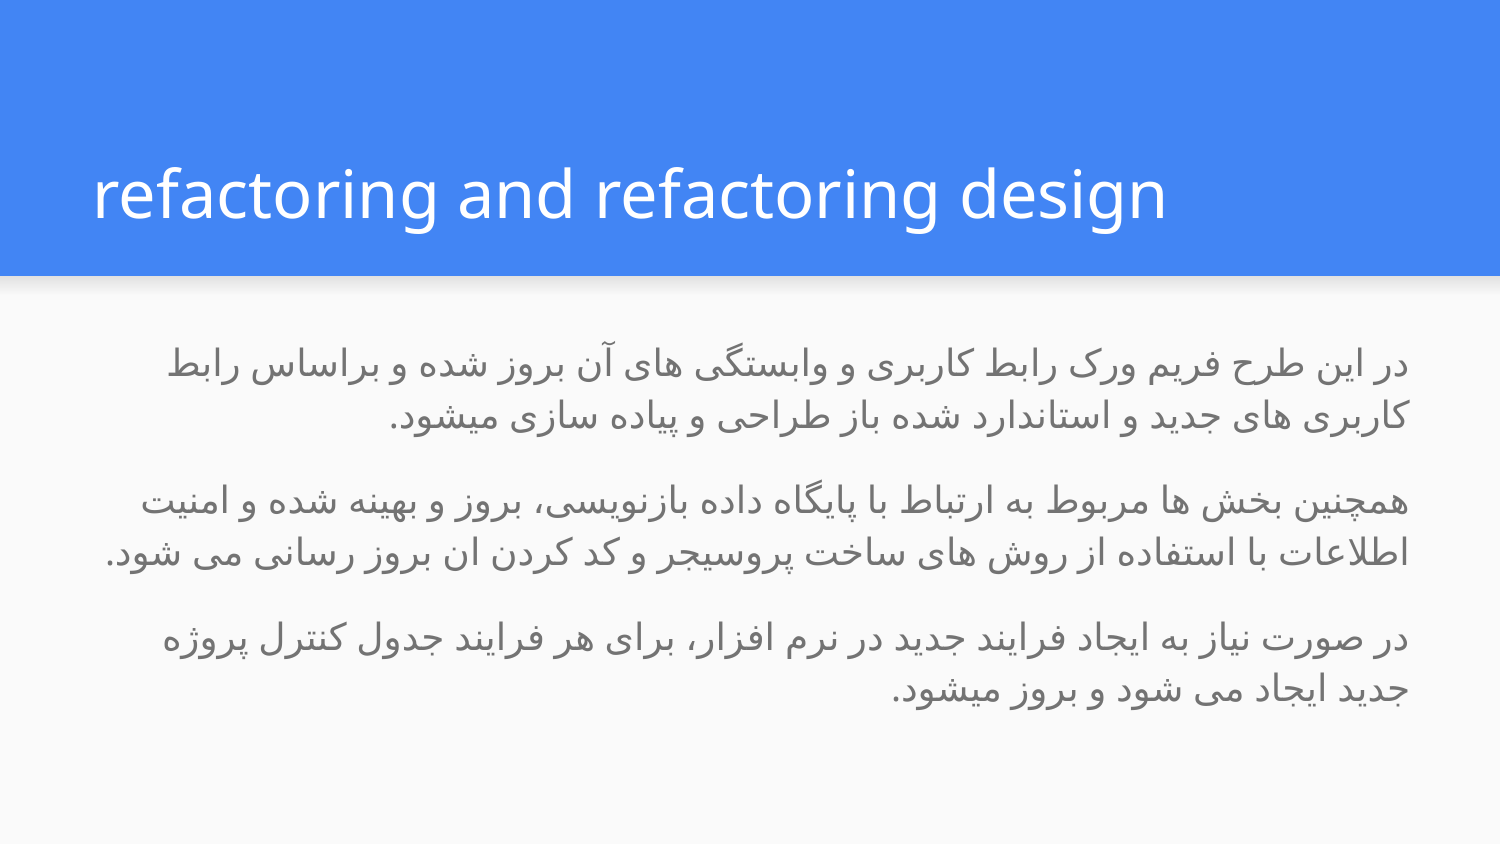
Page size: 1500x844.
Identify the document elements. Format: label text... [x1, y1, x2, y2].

title refactoring and refactoring design [77, 121, 1427, 248]
list در این طرح فریم ورک رابط کاربری و وابستگی های آن بروز شده و براساس رابط کاربری های جدید و استاندارد شده باز طراحی و پیاده سازی میشود. همچنین بخش ها مربوط به ارتباط با پایگاه داده بازنویسی، بروز و بهینه شده و امنیت اطلاعات با استفاده از روش های ساخت پروسیجر و کد کردن ان بروز رسانی می شود. در صورت نیاز به ایجاد فرایند جدید در نرم افزار، برای هر فرایند جدول کنترل پروژه جدید ایجاد می شود و بروز میشود. [77, 317, 1427, 762]
